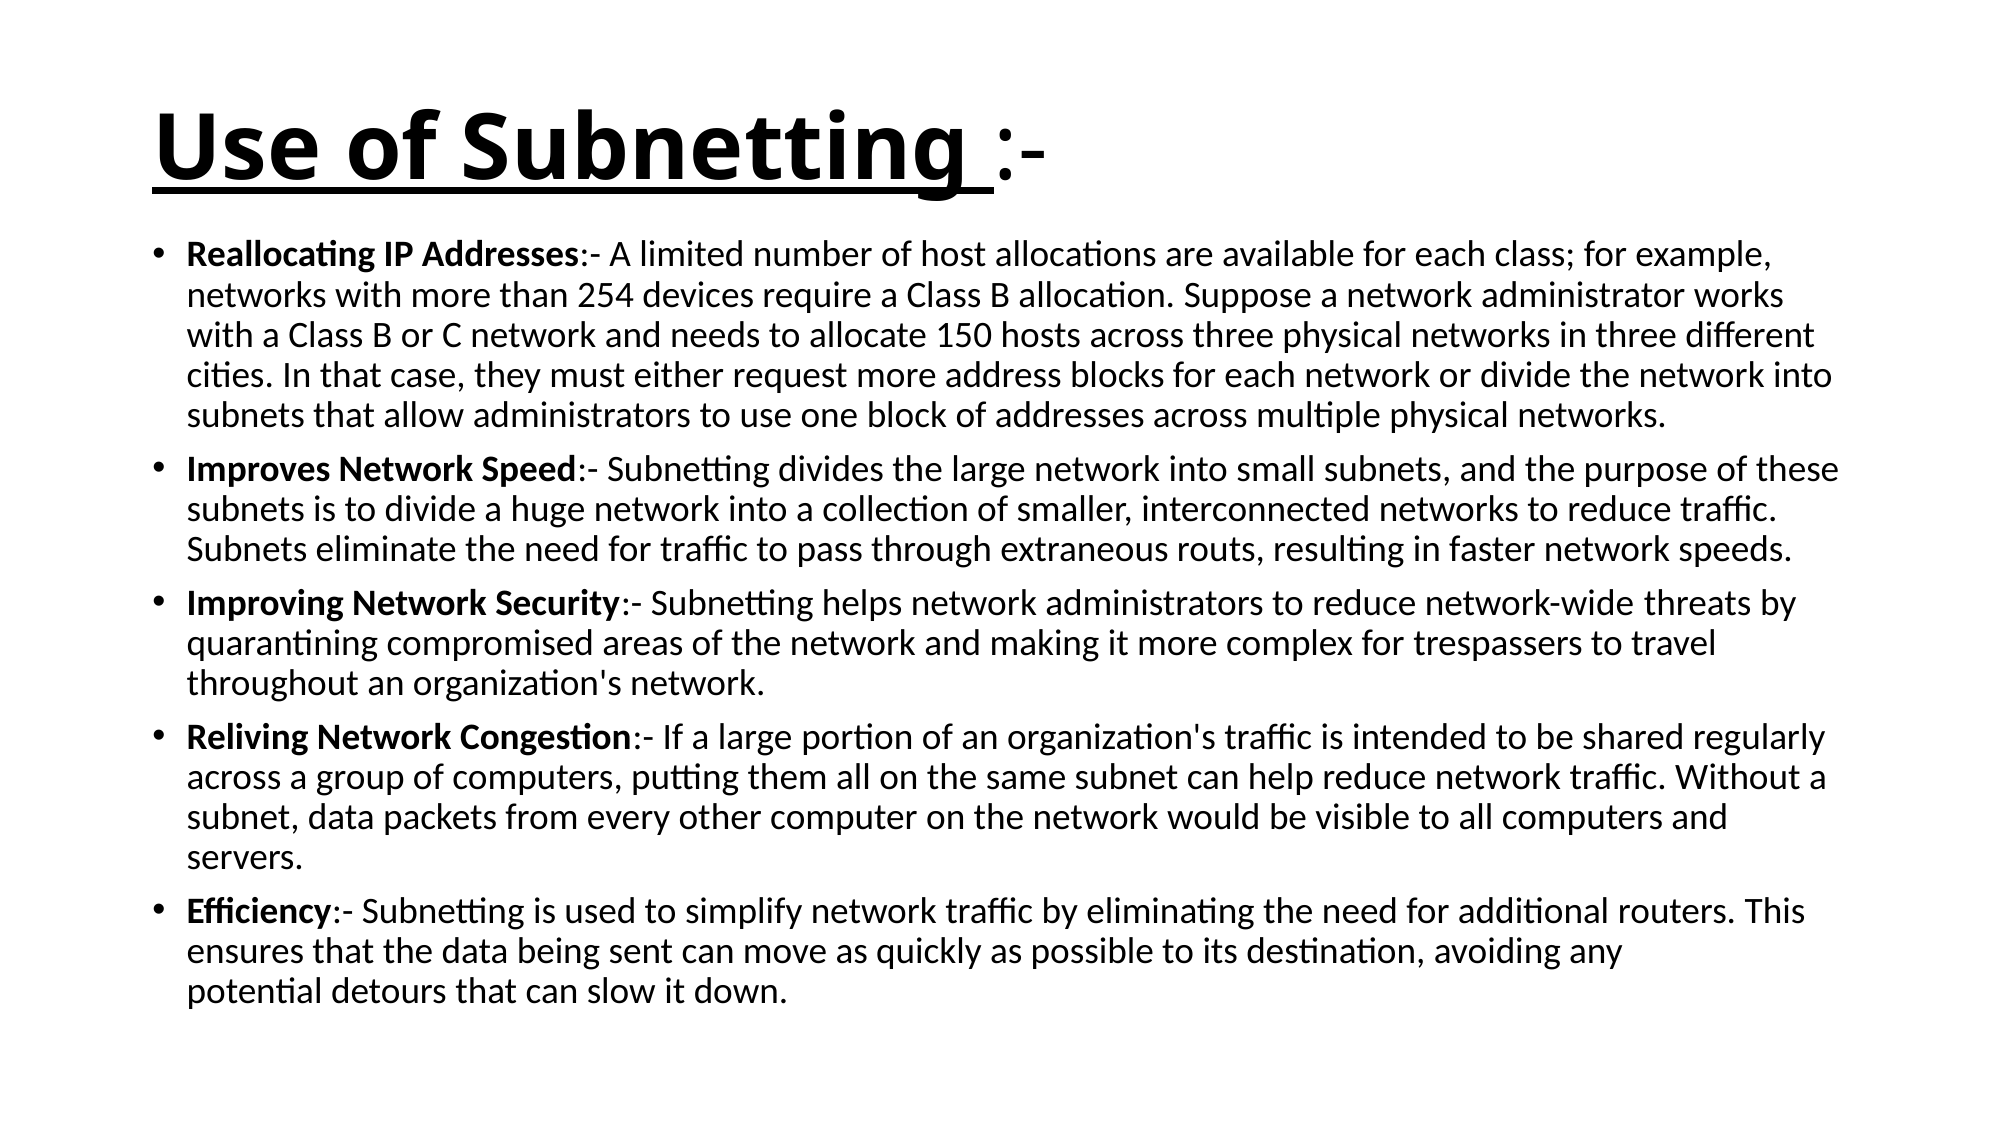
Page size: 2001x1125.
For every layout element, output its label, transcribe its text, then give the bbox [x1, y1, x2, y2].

title Use of Subnetting :- [137, 59, 1863, 227]
list Reallocating IP Addresses:- A limited number of host allocations are available for each class; for example, networks with more than 254 devices require a Class B allocation. Suppose a network administrator works with a Class B or C network and needs to allocate 150 hosts across three physical networks in three different cities. In that case, they must either request more address blocks for each network or divide the network into subnets that allow administrators to use one block of addresses across multiple physical networks. Improves Network Speed:- Subnetting divides the large network into small subnets, and the purpose of these subnets is to divide a huge network into a collection of smaller, interconnected networks to reduce traffic. Subnets eliminate the need for traffic to pass through extraneous routs, resulting in faster network speeds. Improving Network Security:- Subnetting helps network administrators to reduce network-wide threats by quarantining compromised areas of the network and making it more complex for trespassers to travel throughout an organization's network. Reliving Network Congestion:- If a large portion of an organization's traffic is intended to be shared regularly across a group of computers, putting them all on the same subnet can help reduce network traffic. Without a subnet, data packets from every other computer on the network would be visible to all computers and servers. Efficiency:- Subnetting is used to simplify network traffic by eliminating the need for additional routers. This ensures that the data being sent can move as quickly as possible to its destination, avoiding any potential detours that can slow it down. [137, 227, 1863, 1058]
